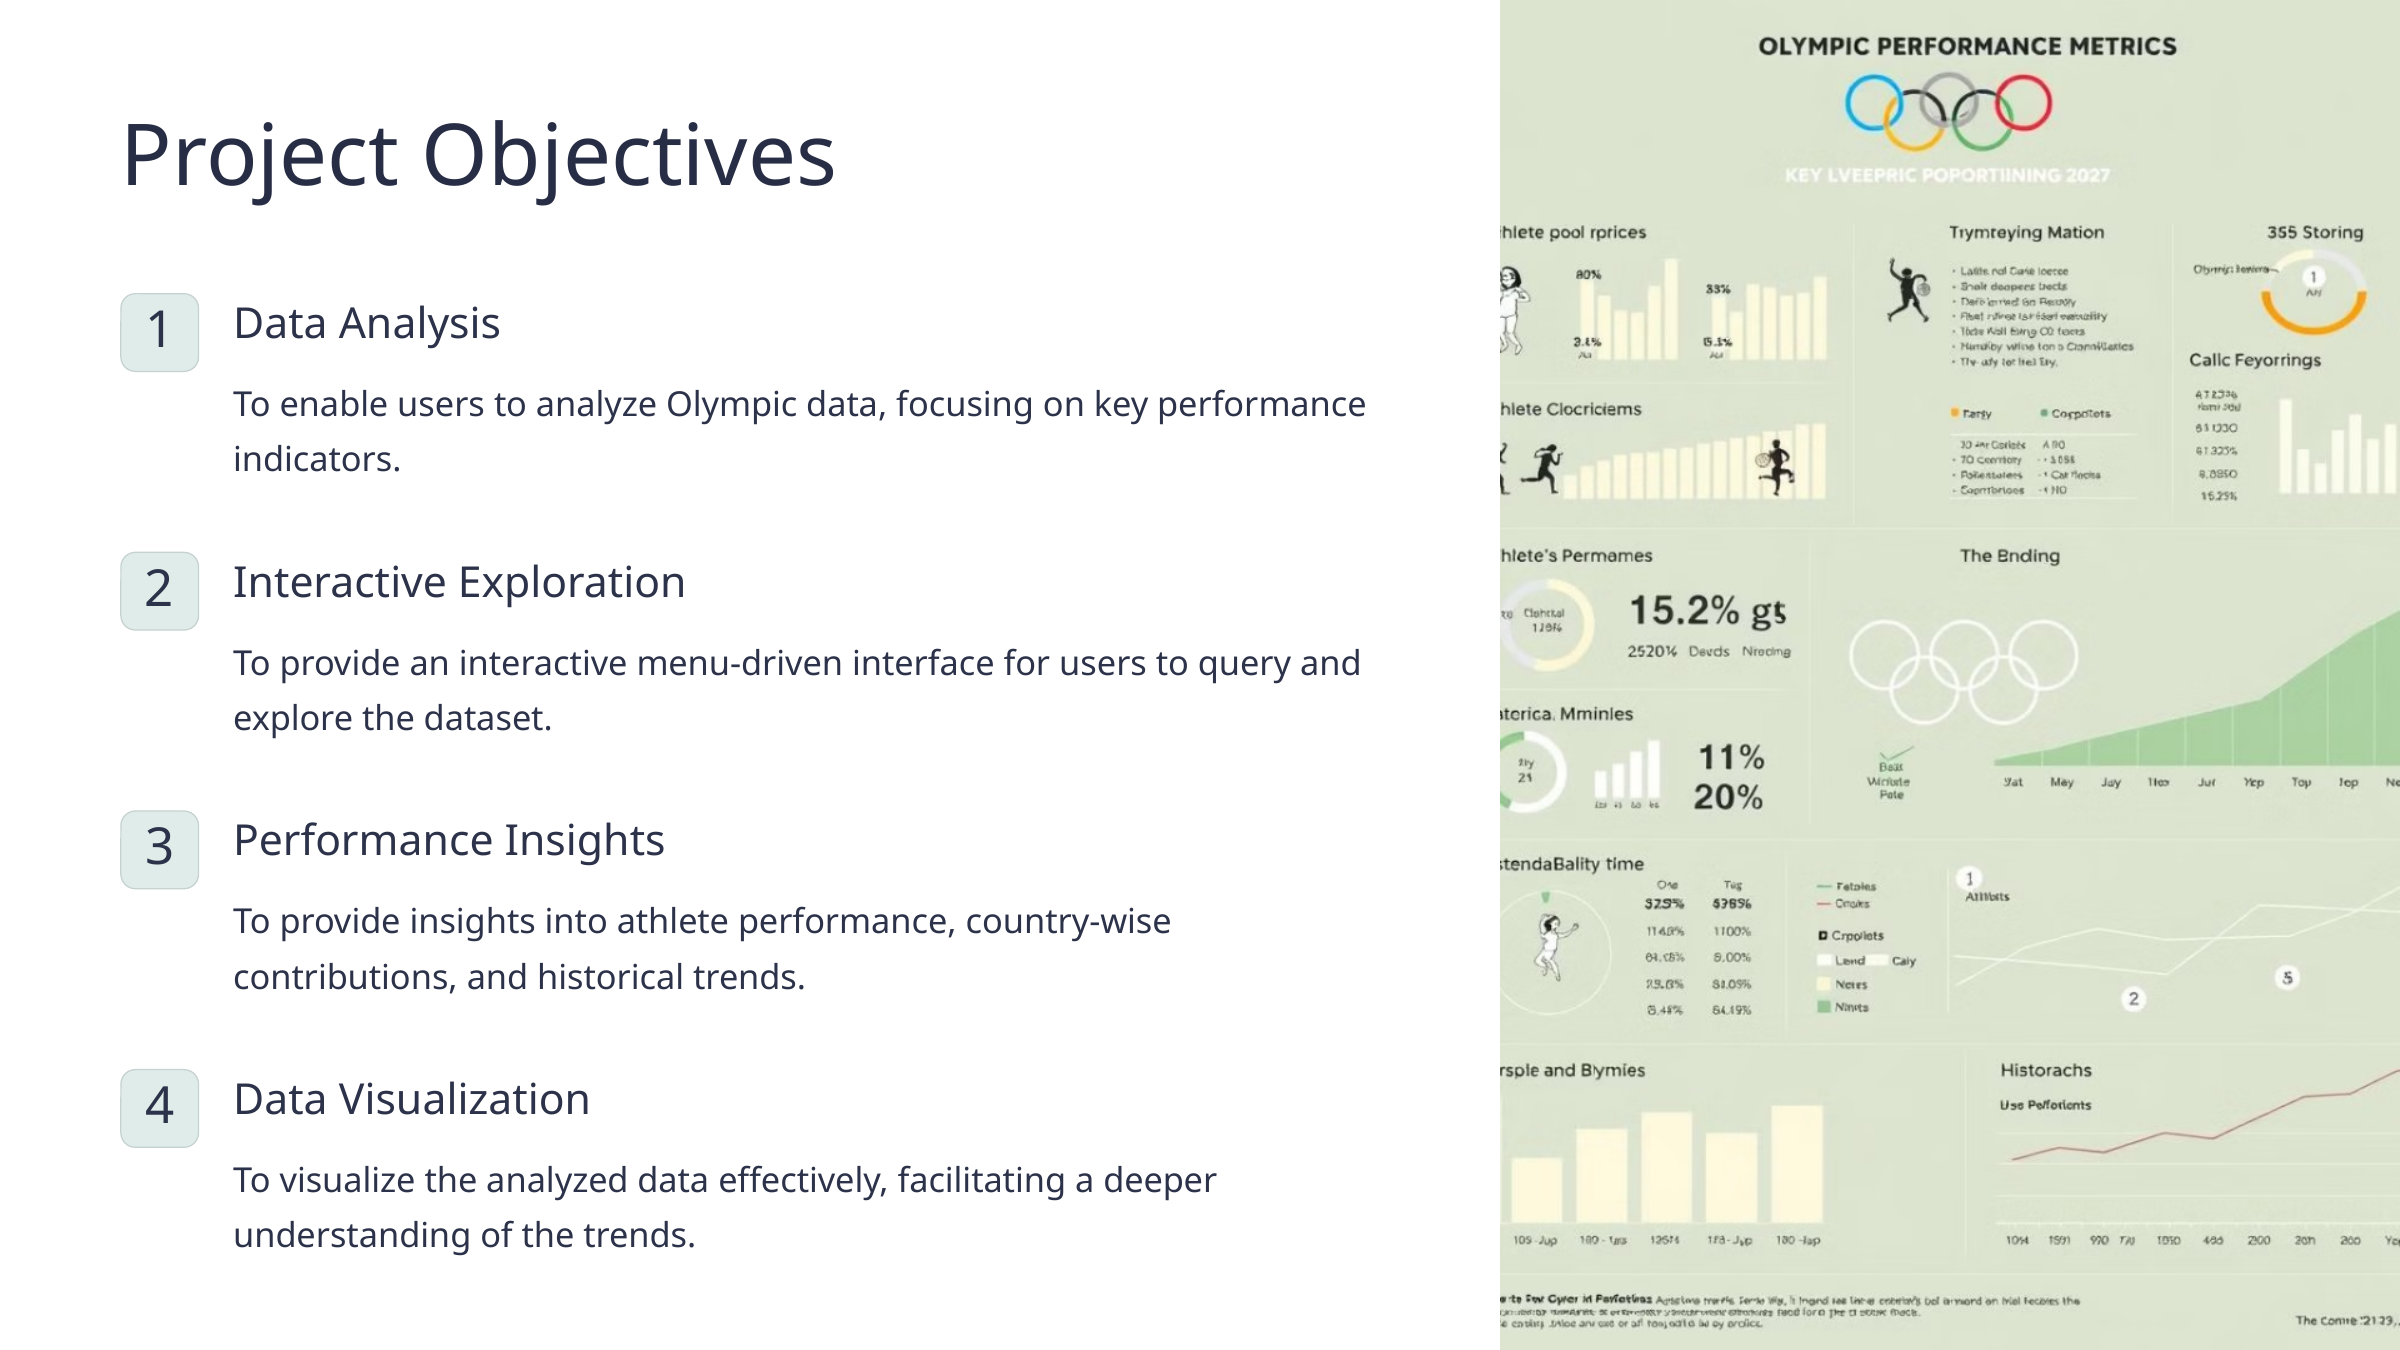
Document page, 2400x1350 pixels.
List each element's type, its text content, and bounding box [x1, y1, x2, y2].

text_box 1 [151, 306, 168, 359]
text_box To visualize the analyzed data effectively, facilitating a deeper understanding of the trends. [233, 1144, 1379, 1255]
text_box [120, 810, 199, 889]
text_box Data Visualization [233, 1069, 666, 1124]
text_box To enable users to analyze Olympic data, focusing on key performance indicators. [233, 368, 1379, 479]
text_box 4 [145, 1082, 174, 1135]
text_box [120, 1069, 199, 1148]
text_box [120, 293, 199, 372]
text_box 3 [146, 823, 174, 876]
text_box [120, 552, 199, 631]
text_box Interactive Exploration [233, 552, 666, 607]
text_box Project Objectives [120, 95, 985, 203]
picture [1499, 0, 2400, 1350]
text_box Performance Insights [233, 811, 666, 865]
text_box 2 [146, 565, 173, 618]
text_box To provide an interactive menu-driven interface for users to query and explore the dataset. [233, 626, 1379, 738]
text_box Data Analysis [233, 293, 666, 348]
text_box To provide insights into athlete performance, country-wise contributions, and historical trends. [233, 885, 1379, 997]
